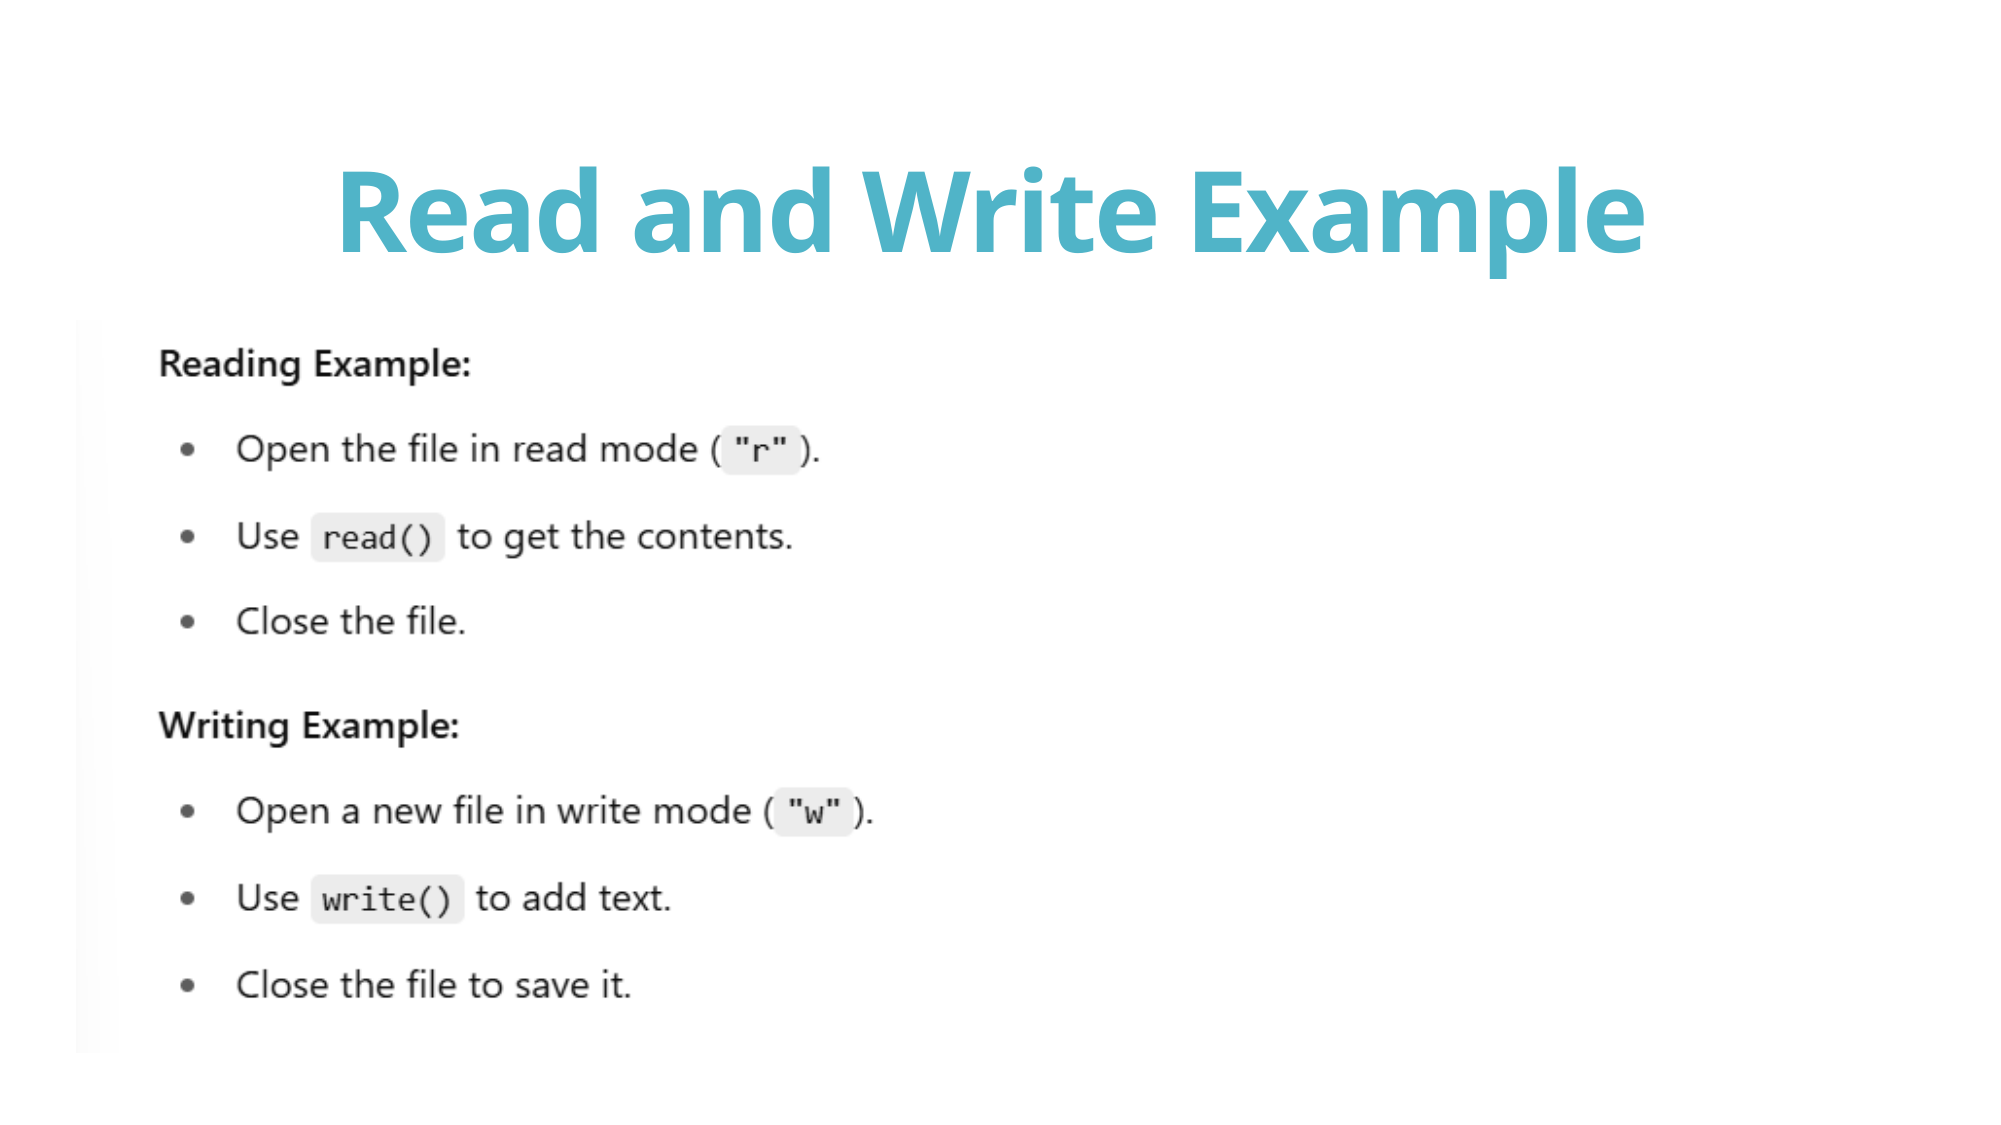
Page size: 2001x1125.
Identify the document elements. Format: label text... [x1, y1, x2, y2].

picture [76, 320, 1392, 1054]
title Read and Write Example [107, 81, 1875, 354]
